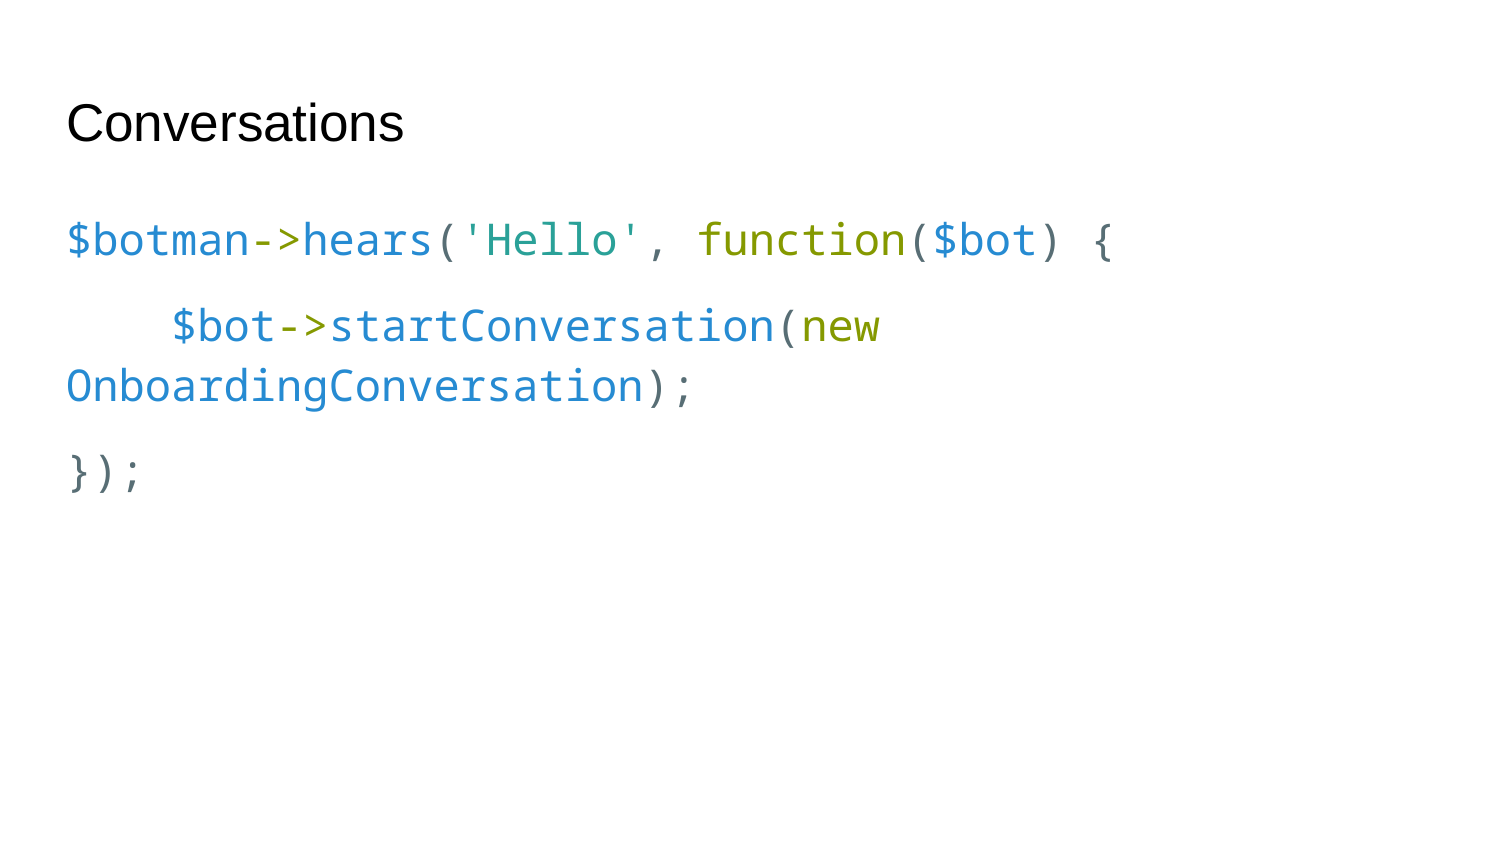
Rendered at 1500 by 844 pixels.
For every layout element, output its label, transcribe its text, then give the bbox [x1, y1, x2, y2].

list $botman->hears('Hello', function($bot) { $bot->startConversation(new OnboardingConversation); }); [51, 189, 1449, 750]
title Conversations [51, 72, 1449, 167]
